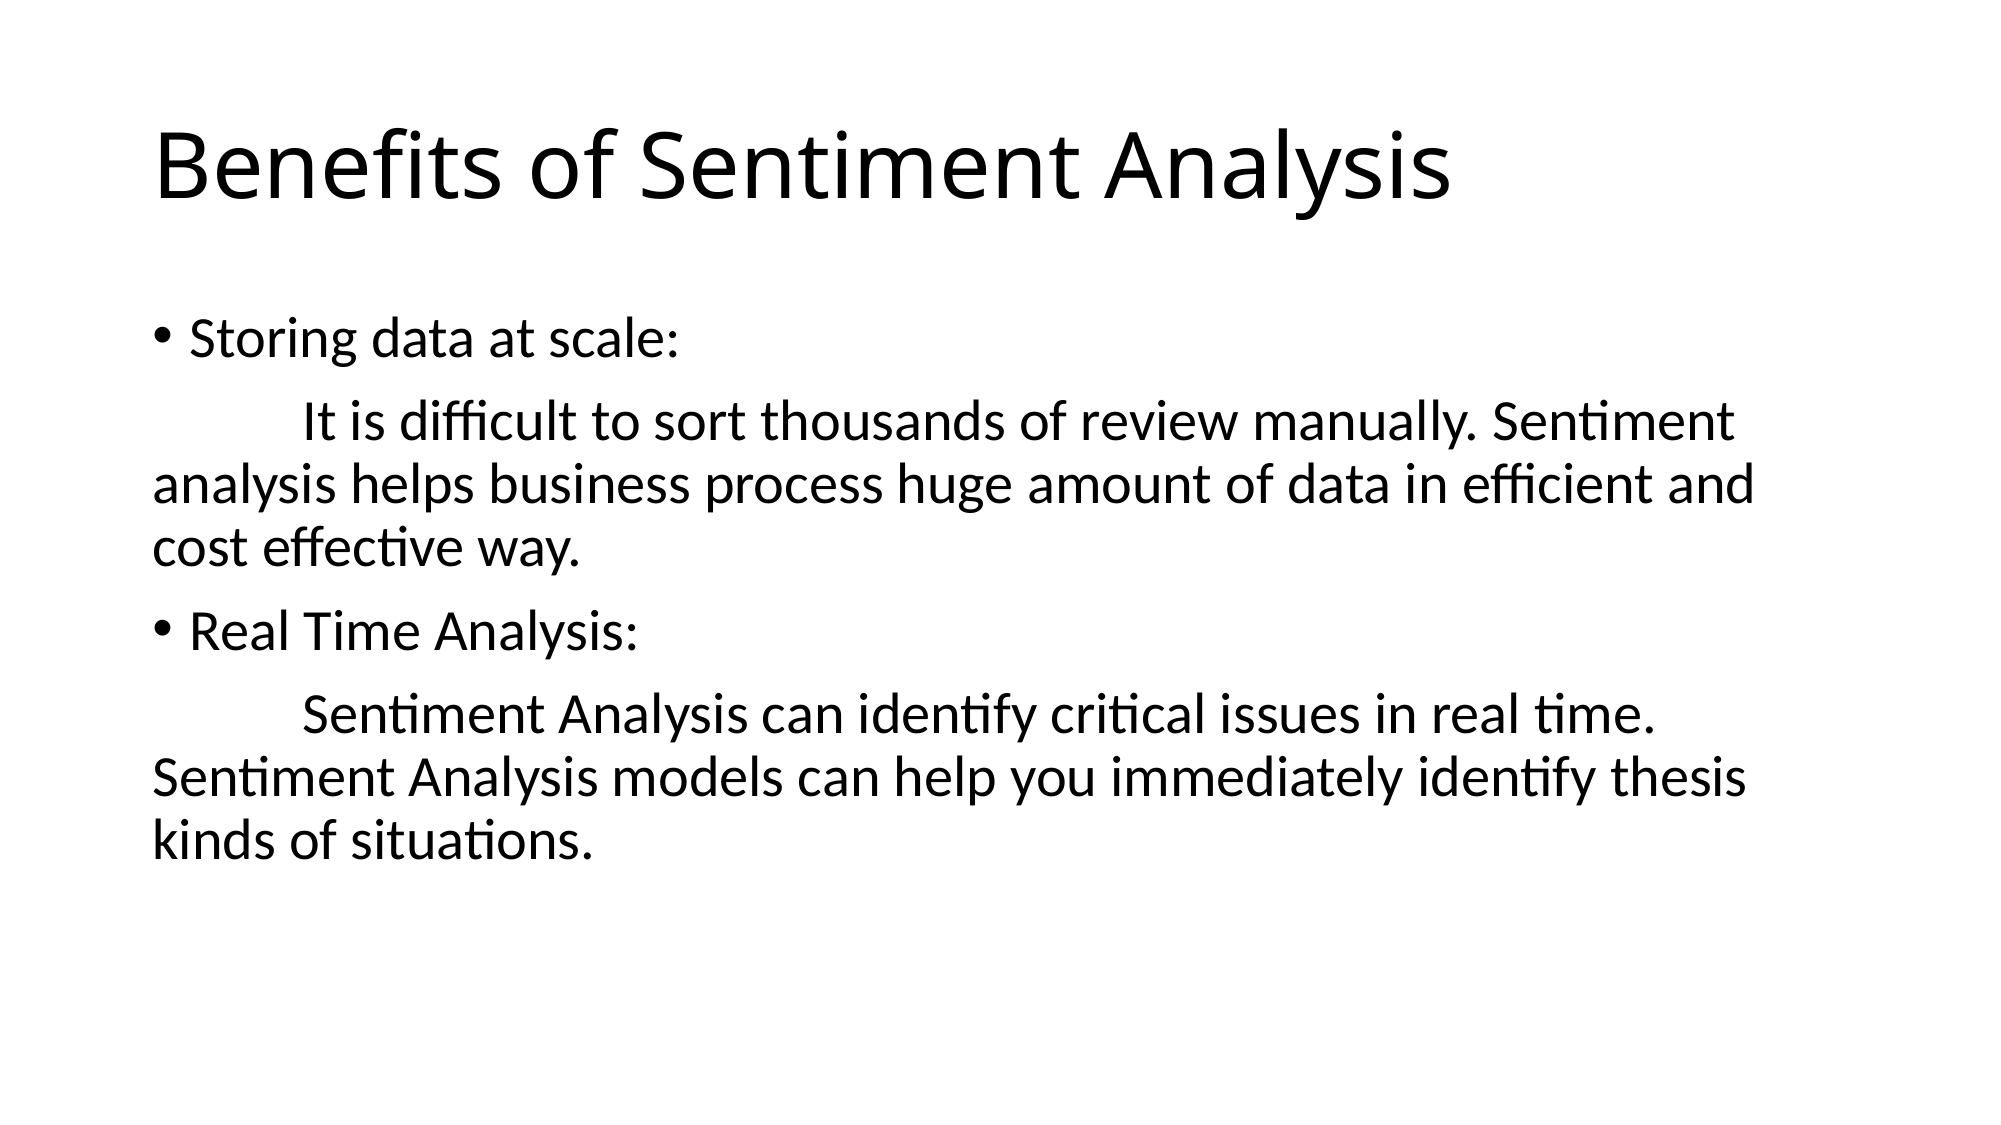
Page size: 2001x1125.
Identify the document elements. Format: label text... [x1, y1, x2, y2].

title Benefits of Sentiment Analysis [137, 59, 1863, 278]
list Storing data at scale: It is difficult to sort thousands of review manually. Sentiment analysis helps business process huge amount of data in efficient and cost effective way. Real Time Analysis: Sentiment Analysis can identify critical issues in real time. Sentiment Analysis models can help you immediately identify thesis kinds of situations. [137, 299, 1863, 1014]
